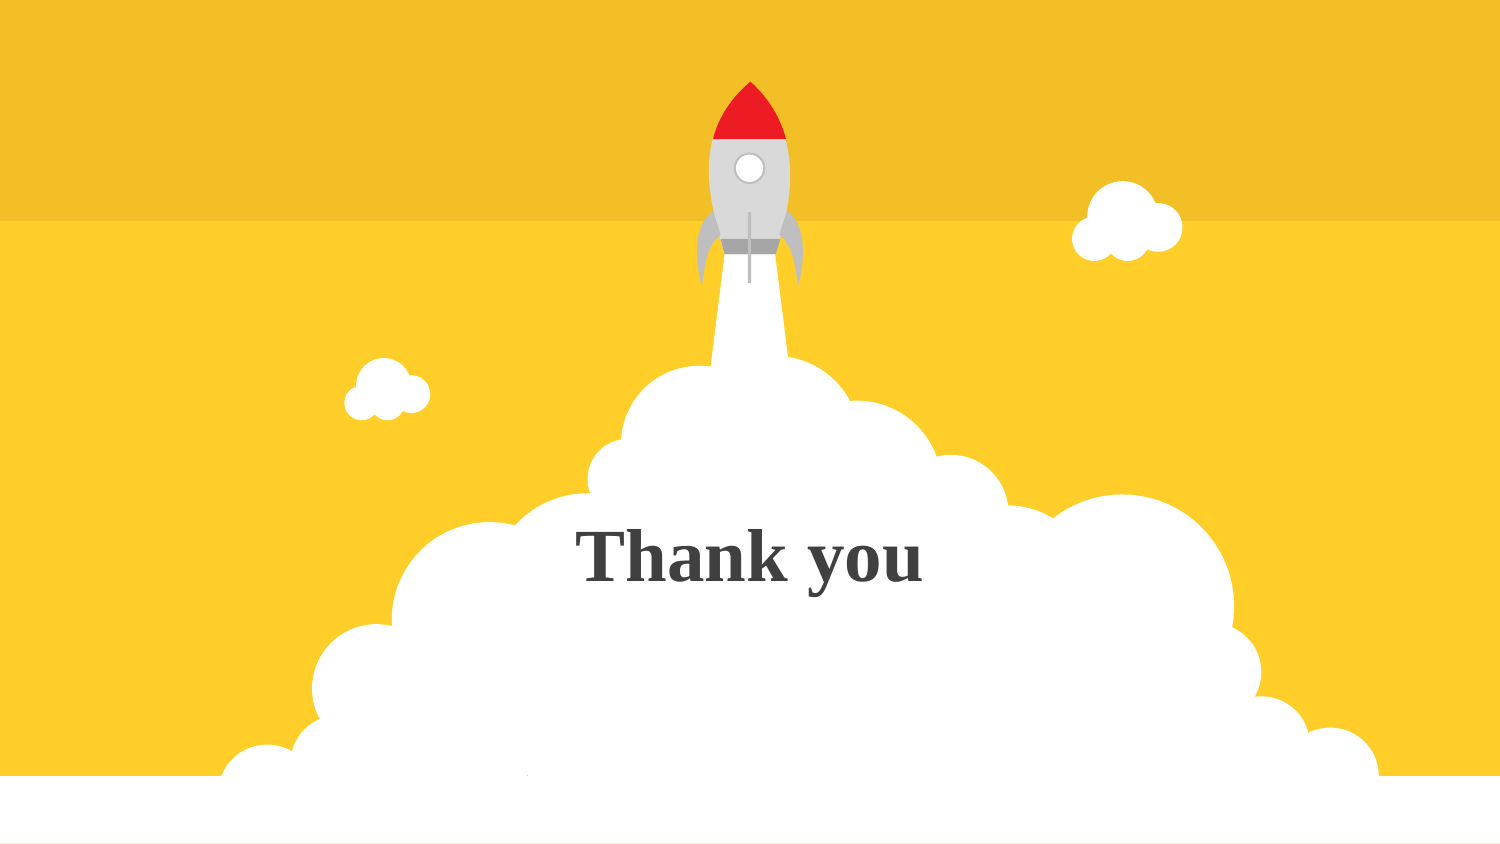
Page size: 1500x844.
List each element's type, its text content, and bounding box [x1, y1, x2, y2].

list Thank you [0, 504, 1500, 599]
